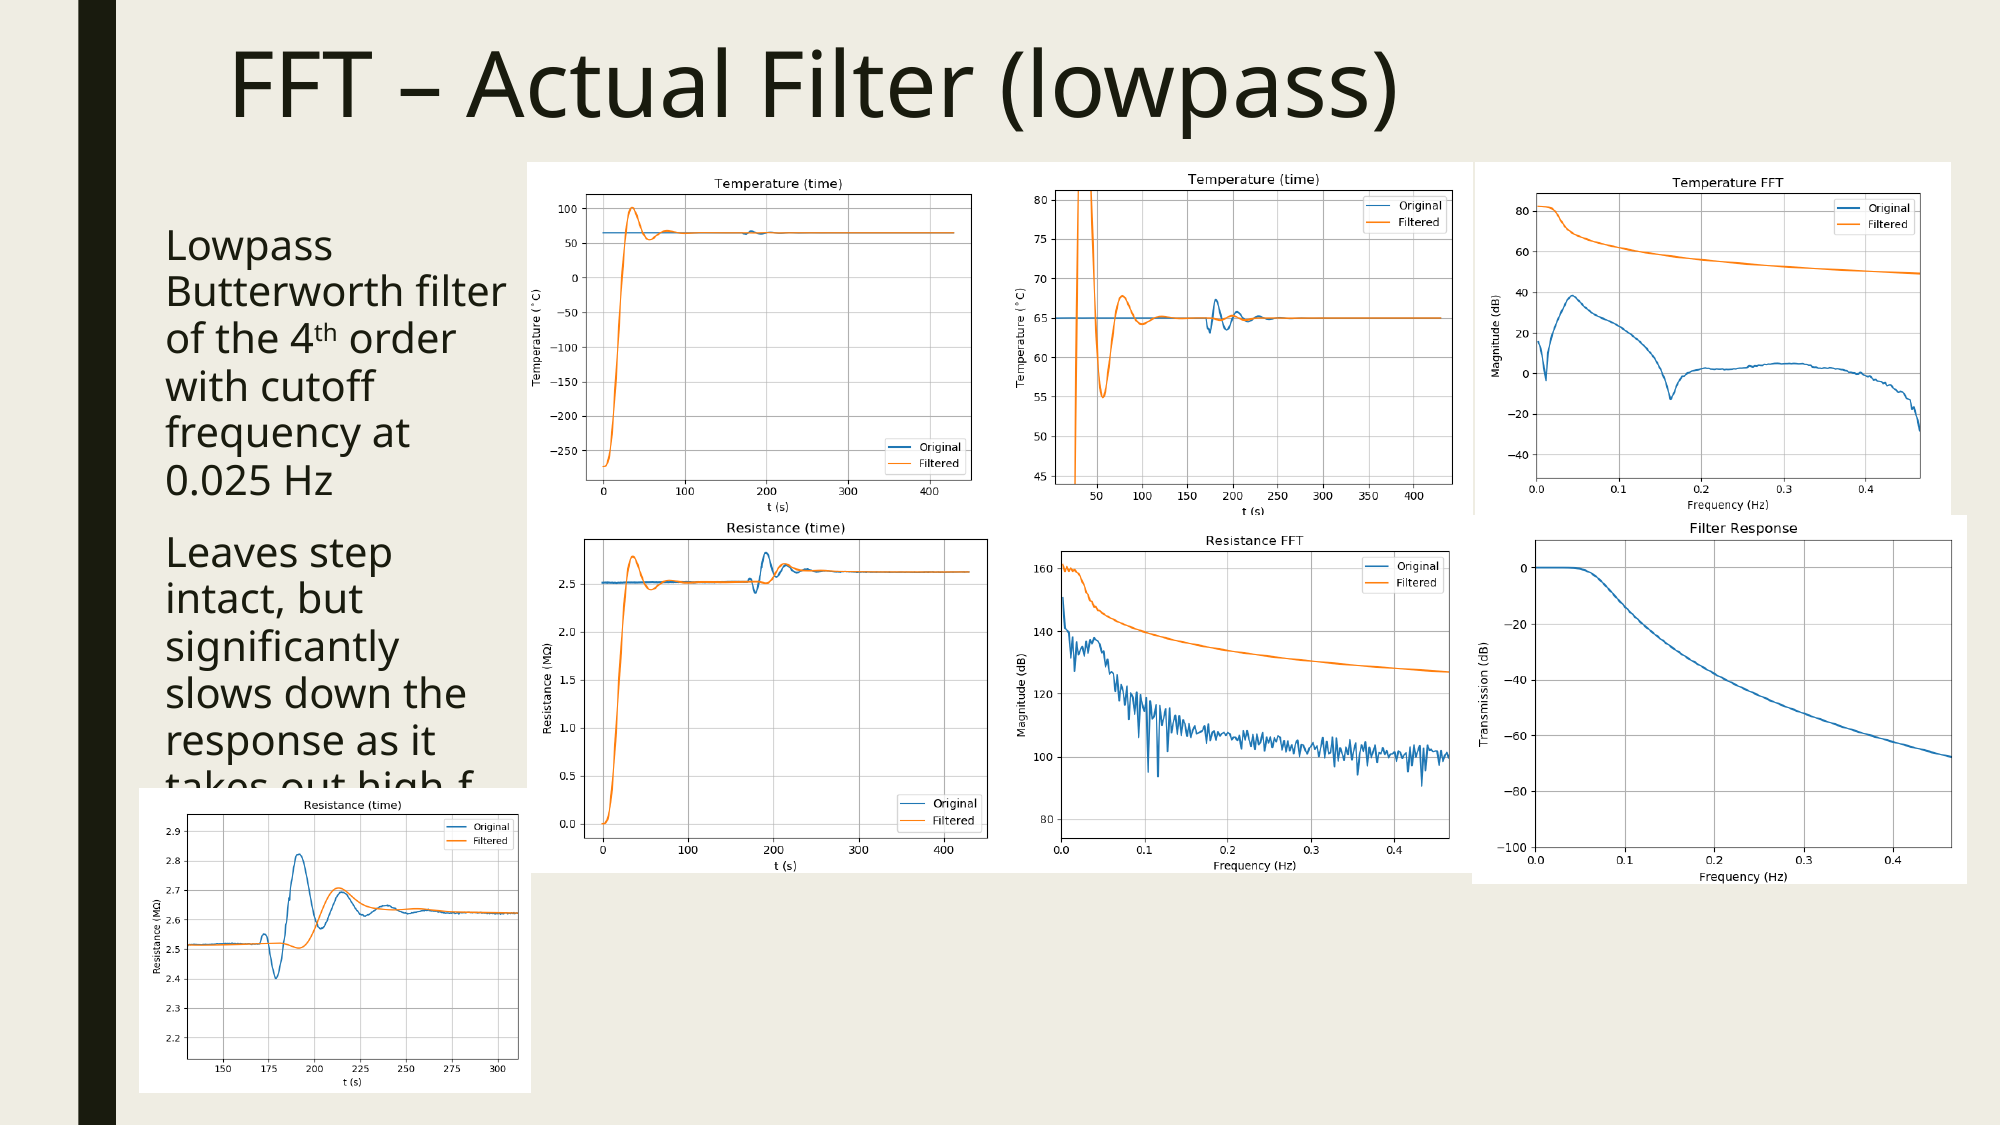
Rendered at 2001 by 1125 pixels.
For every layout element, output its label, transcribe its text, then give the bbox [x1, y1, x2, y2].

list Lowpass Butterworth filter of the 4th order with cutoff frequency at 0.025 Hz Leaves step intact, but significantly slows down the response as it takes out high-f terms [150, 214, 527, 788]
picture [139, 162, 1967, 1093]
title FFT – Actual Filter (lowpass) [212, 32, 1788, 163]
